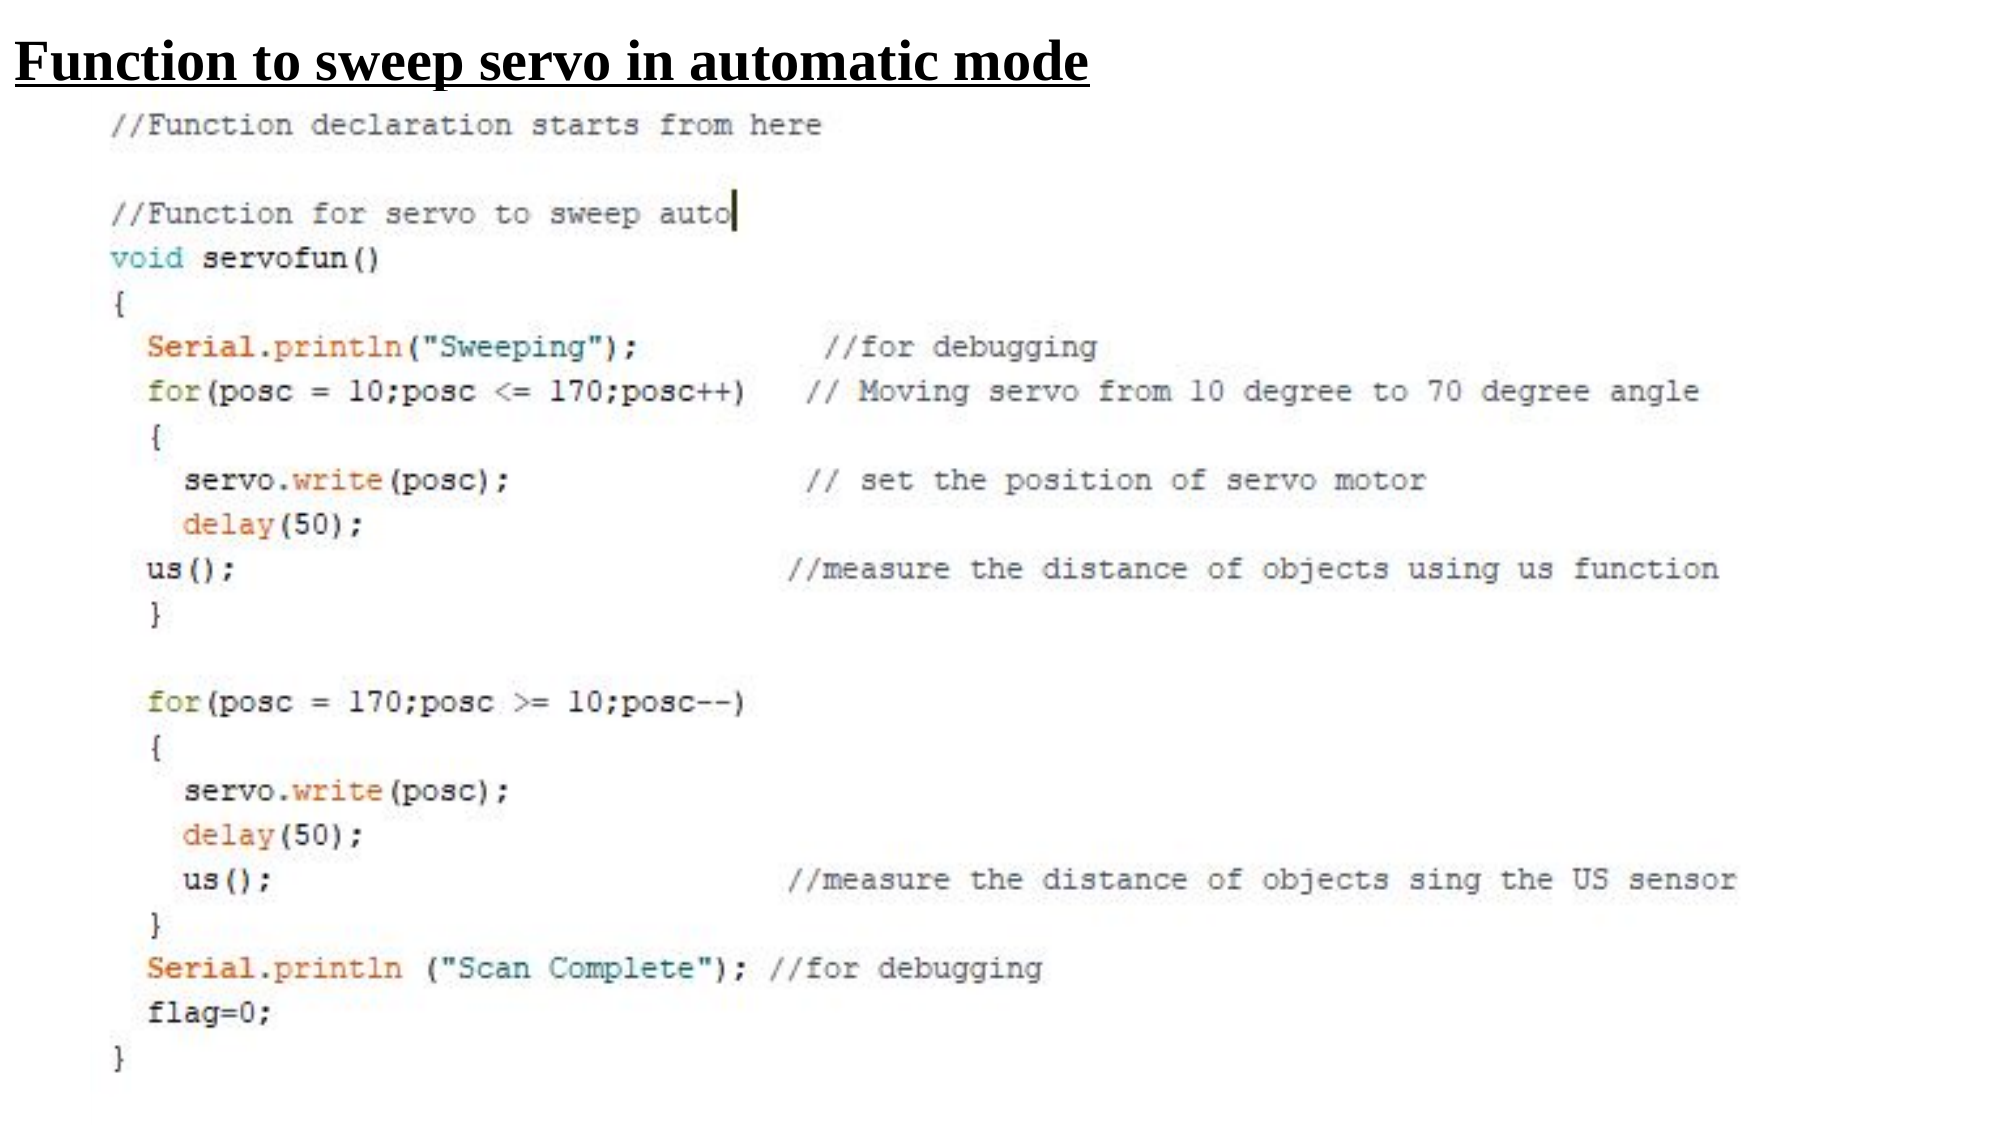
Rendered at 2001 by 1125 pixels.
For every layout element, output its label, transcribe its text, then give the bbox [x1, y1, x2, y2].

picture [90, 91, 1793, 1125]
text_box Function to sweep servo in automatic mode [0, 14, 1813, 100]
